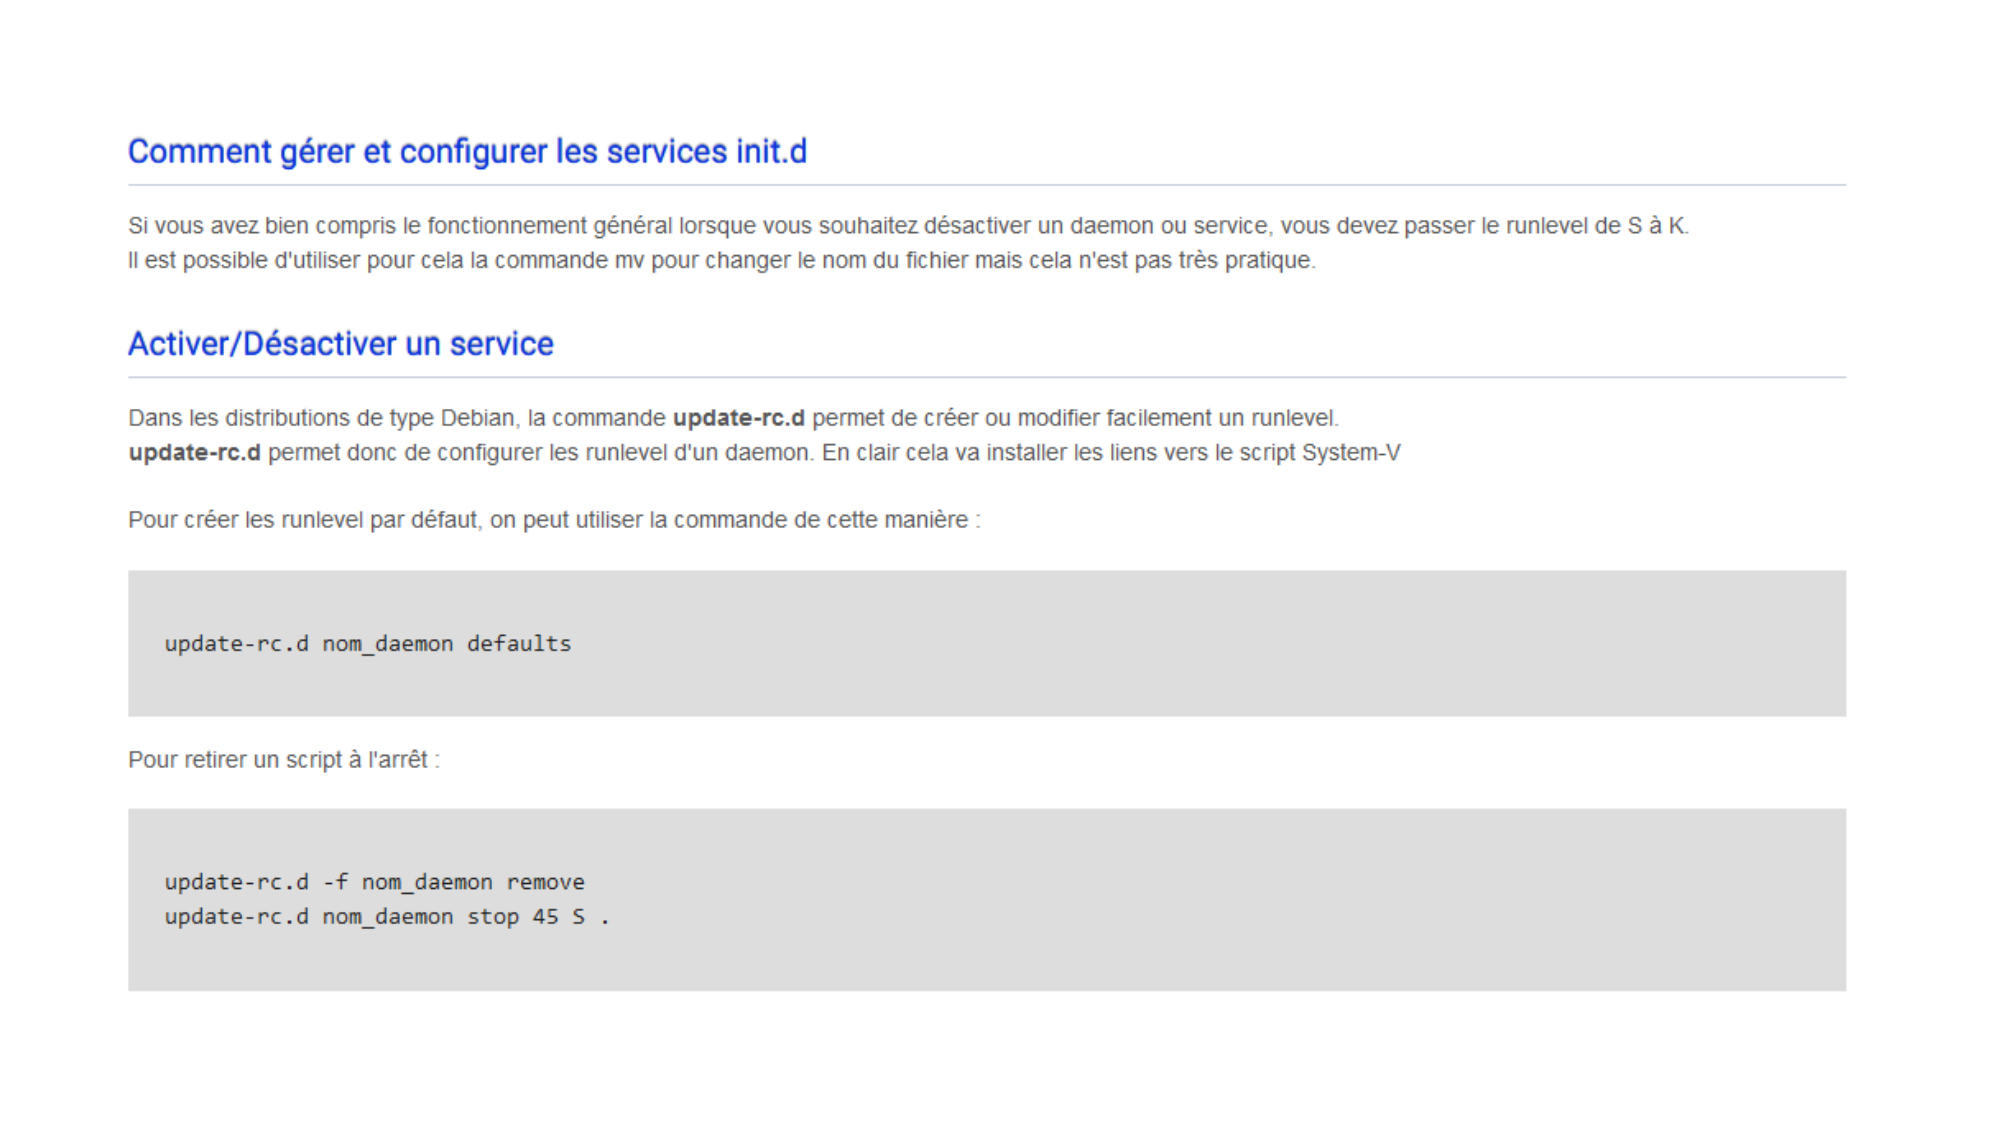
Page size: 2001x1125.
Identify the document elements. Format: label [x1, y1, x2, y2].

picture [104, 121, 1896, 1003]
